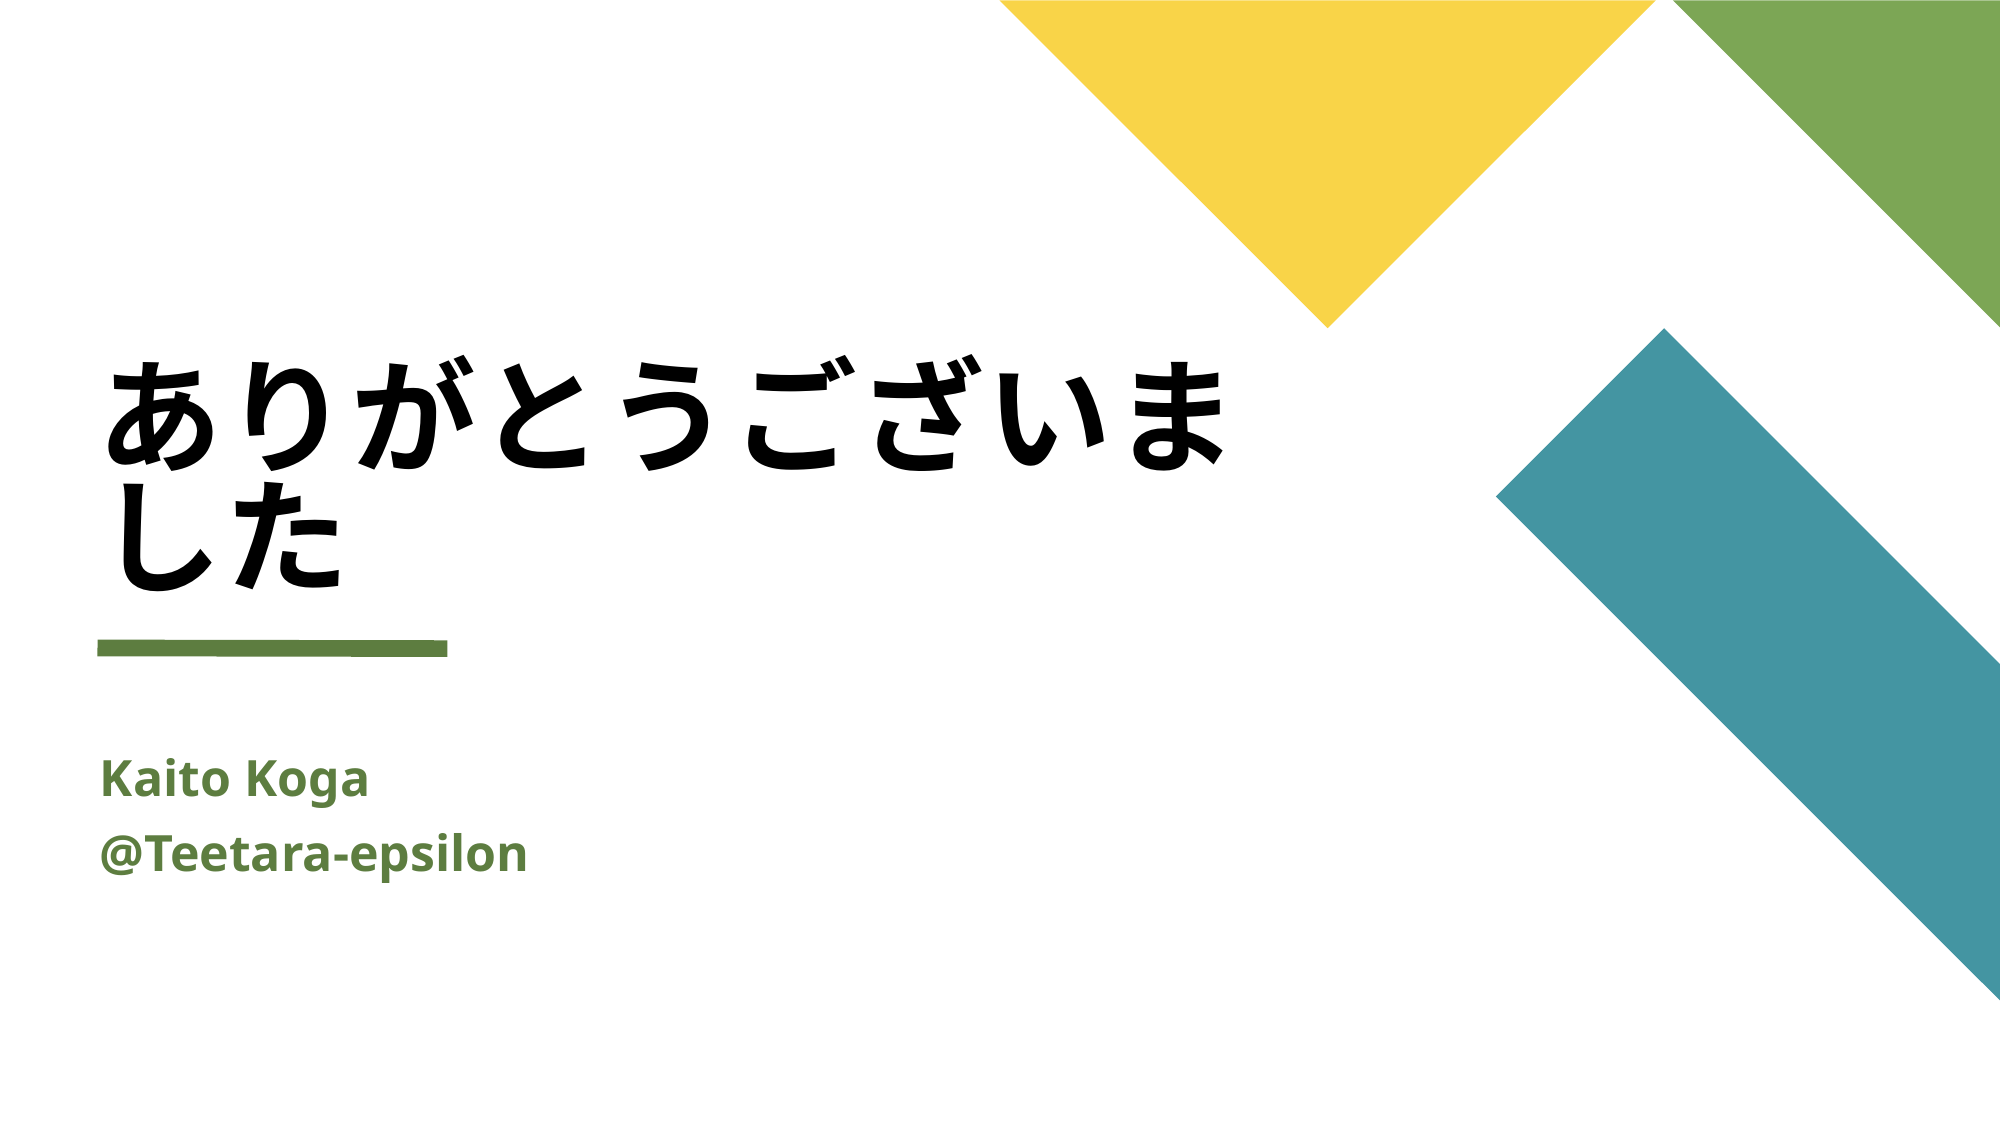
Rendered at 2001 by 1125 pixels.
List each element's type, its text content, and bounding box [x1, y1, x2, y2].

list Kaito Koga @Teetara-epsilon [99, 753, 1000, 1024]
title ありがとうございました [97, 67, 1287, 608]
